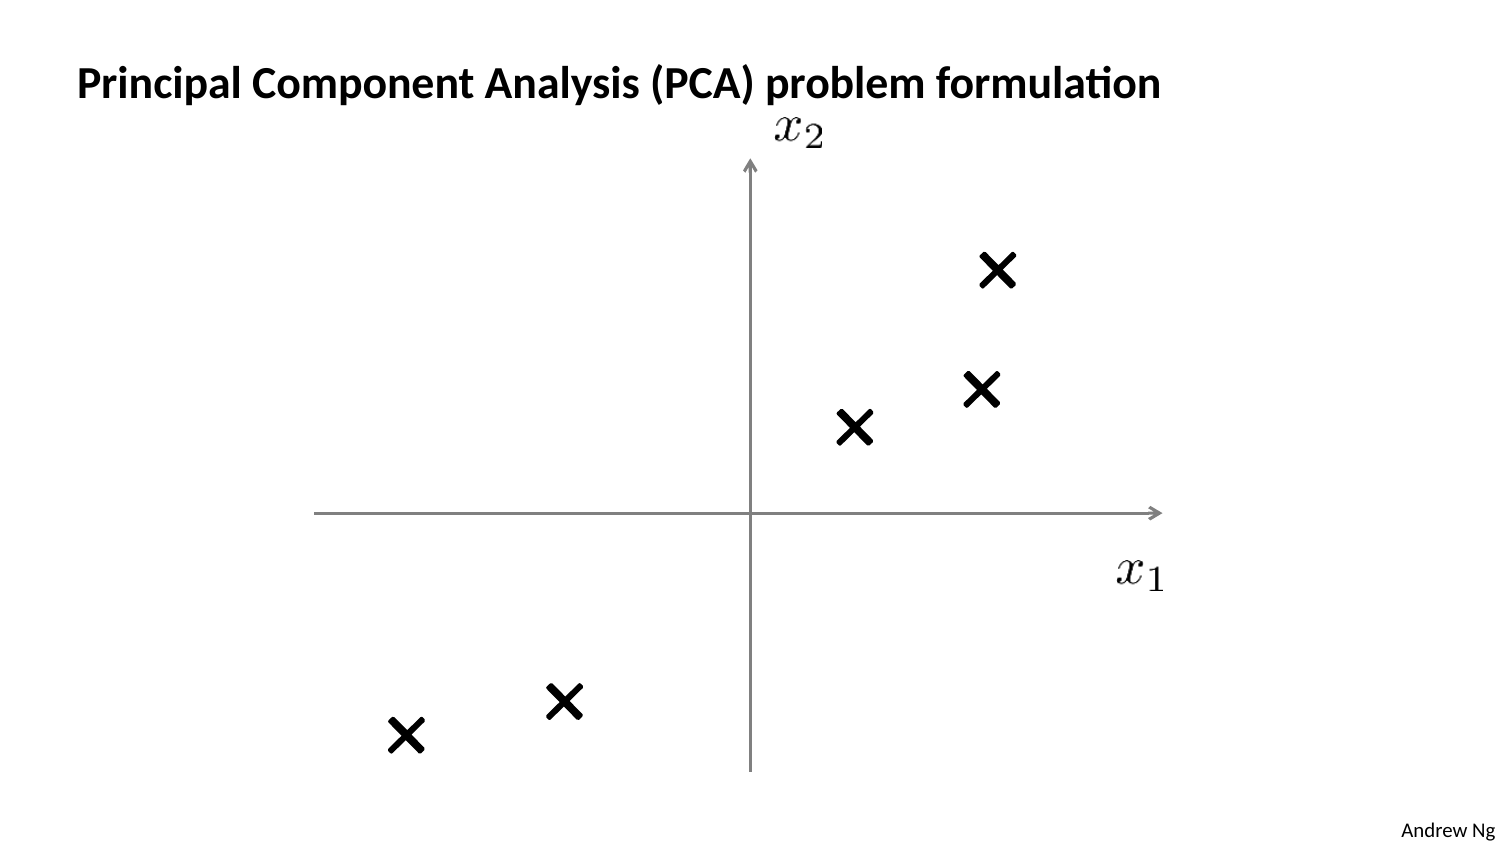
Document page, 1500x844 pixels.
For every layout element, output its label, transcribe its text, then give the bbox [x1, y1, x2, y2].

text_box Principal Component Analysis (PCA) problem formulation [62, 45, 1425, 116]
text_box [314, 117, 1163, 773]
